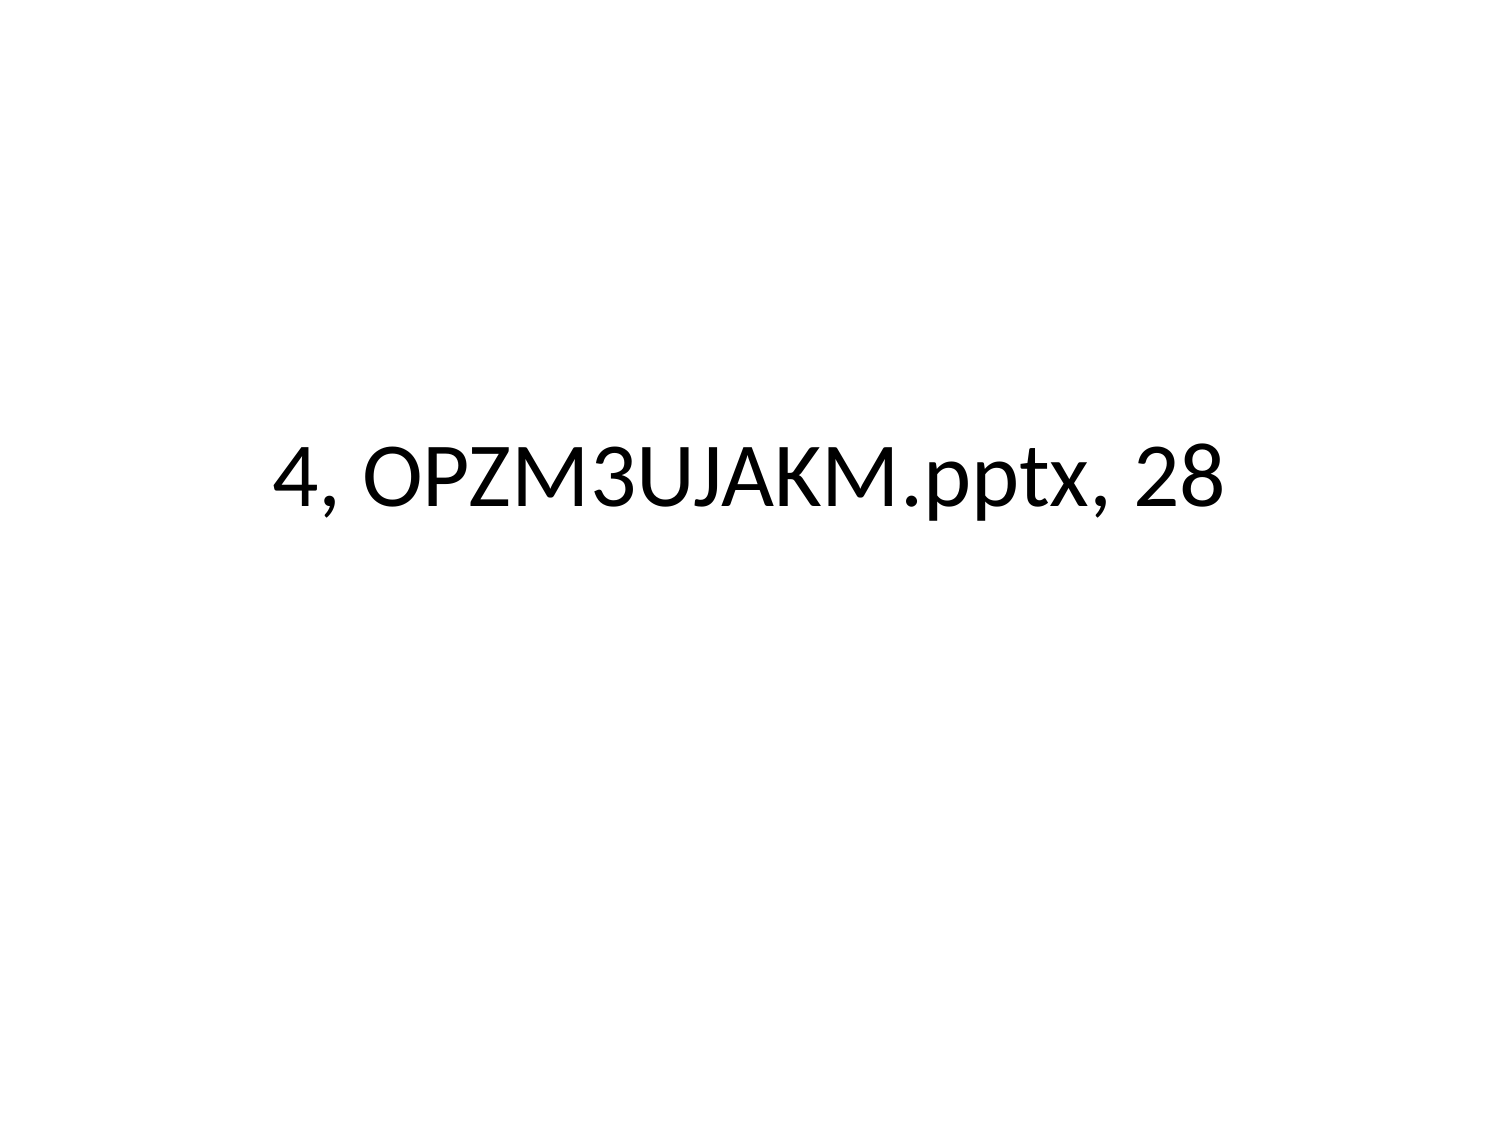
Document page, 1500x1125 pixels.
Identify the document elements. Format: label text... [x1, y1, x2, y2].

title 4, OPZM3UJAKM.pptx, 28 [112, 349, 1388, 591]
